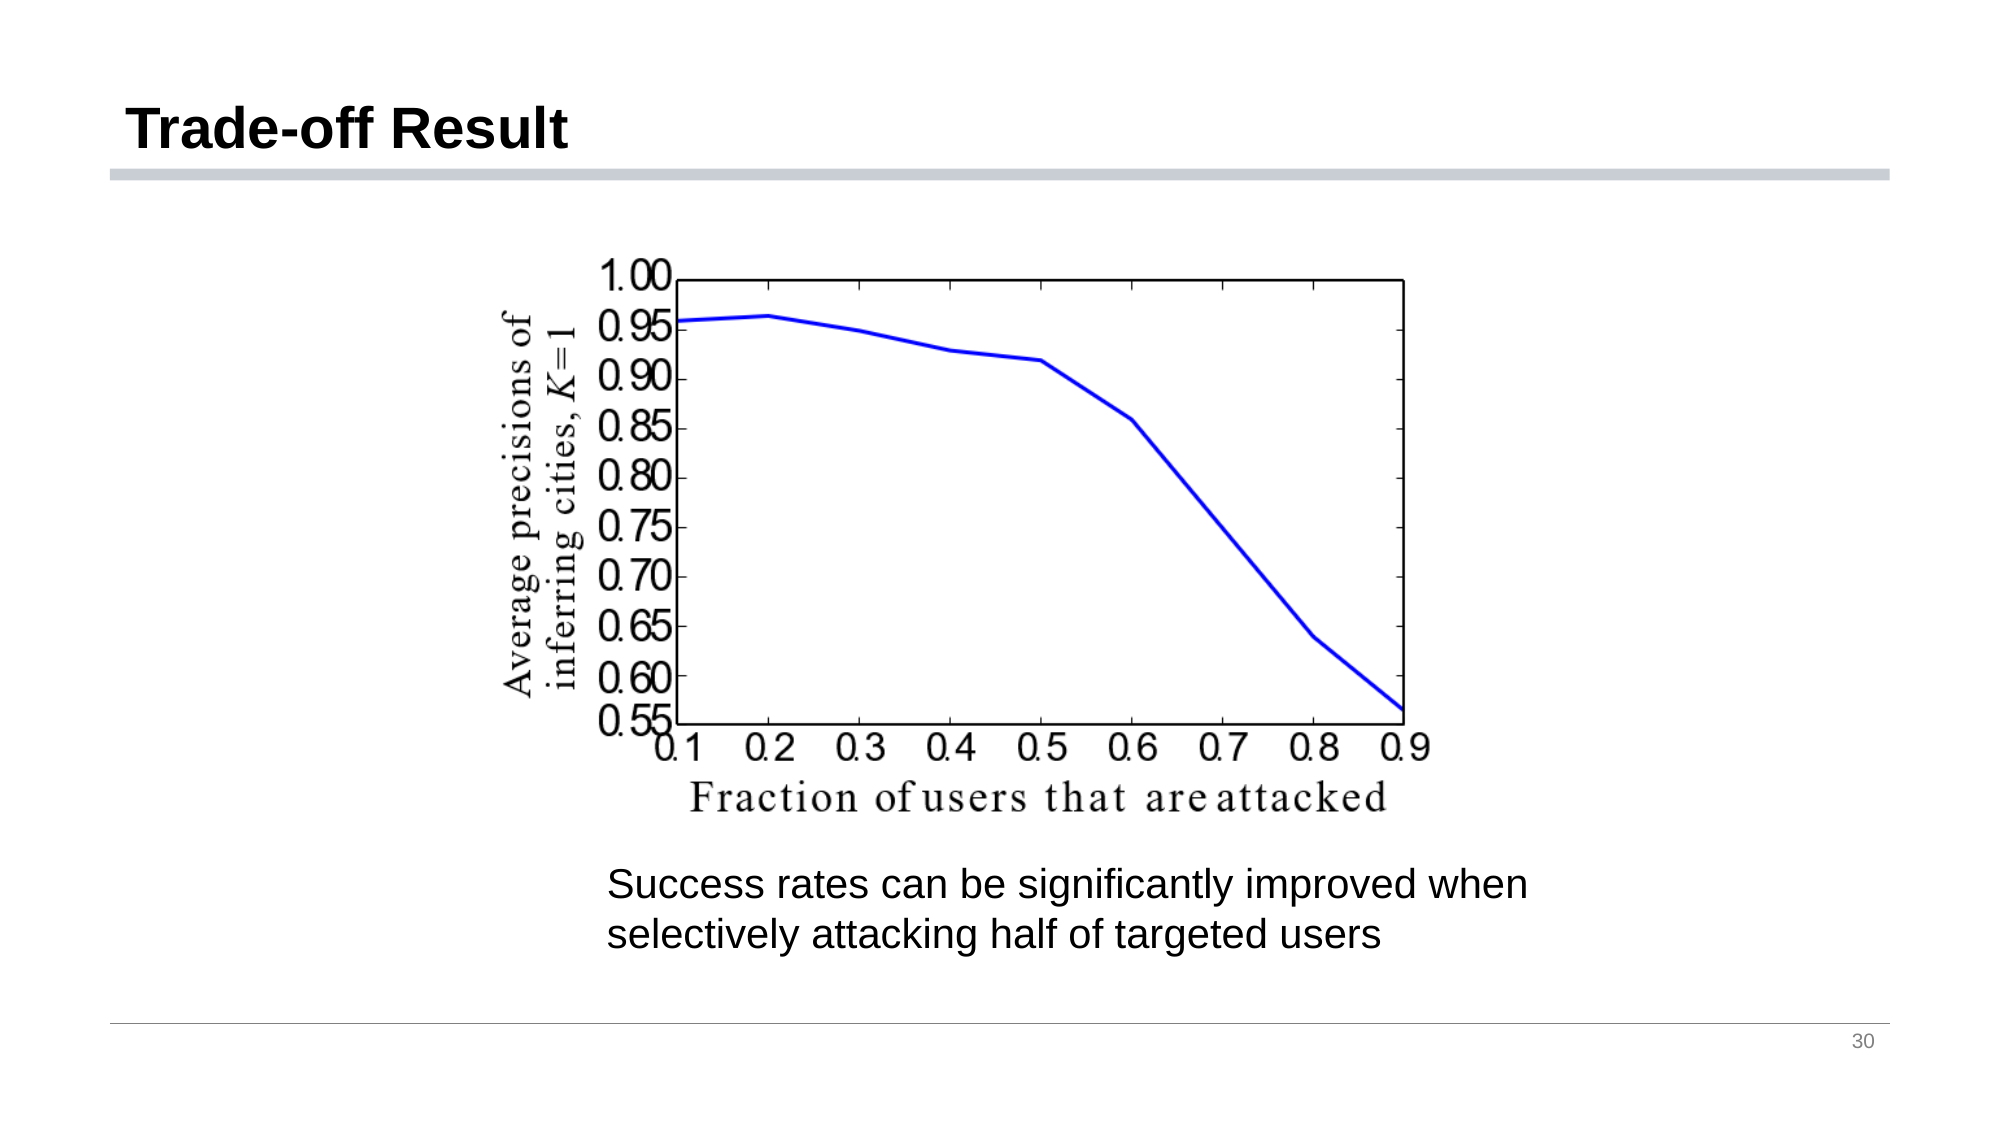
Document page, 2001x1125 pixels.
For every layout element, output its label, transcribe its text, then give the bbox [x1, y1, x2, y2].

slide_number 30 [1412, 1022, 1890, 1057]
title Trade-off Result [109, 0, 1890, 169]
text_box Success rates can be significantly improved when selectively attacking half of targeted users [592, 849, 1593, 965]
picture [485, 231, 1444, 835]
